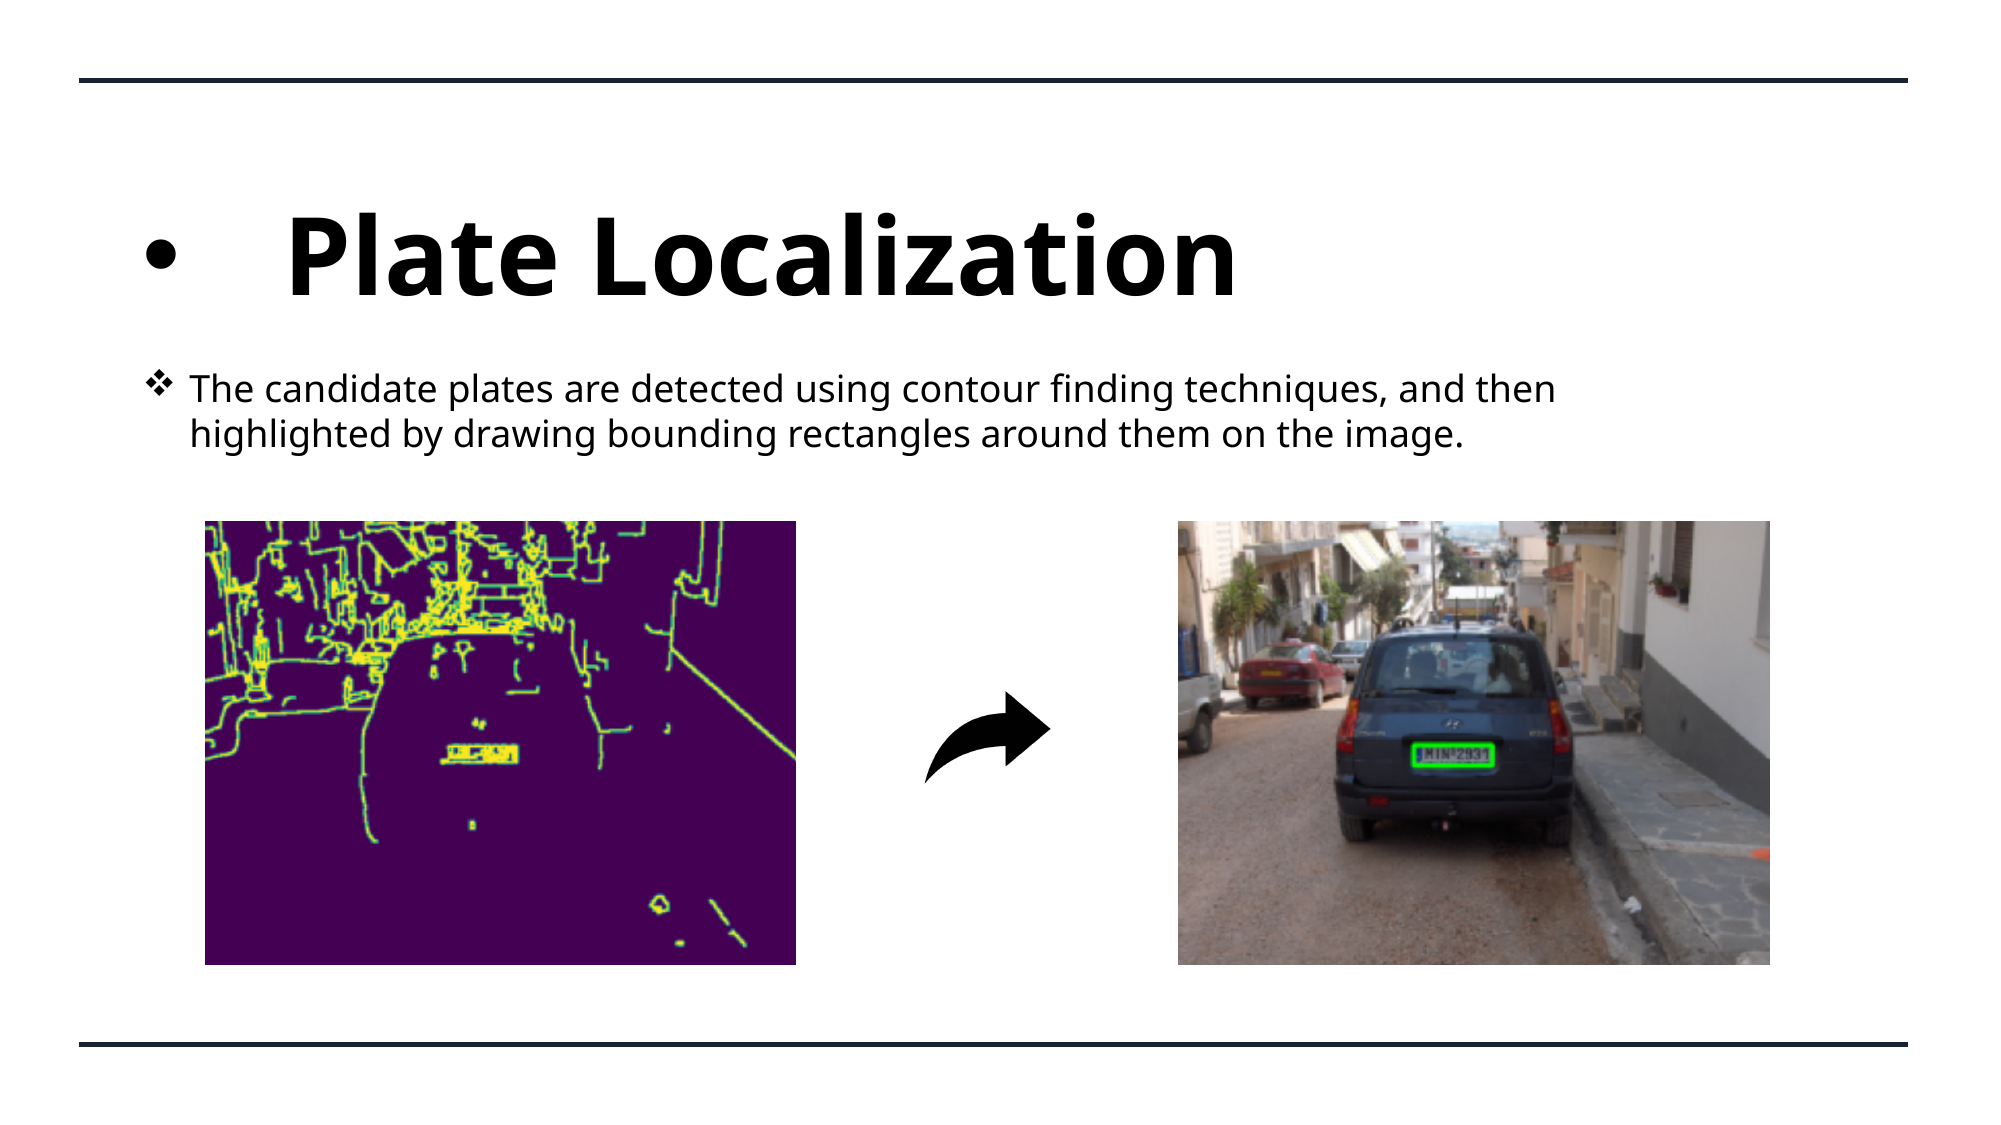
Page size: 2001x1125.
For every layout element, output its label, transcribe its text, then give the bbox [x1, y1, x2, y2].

picture [205, 521, 796, 965]
text_box The candidate plates are detected using contour finding techniques, and then highlighted by drawing bounding rectangles around them on the image. [127, 357, 1770, 463]
title Plate Localization [127, 147, 1873, 358]
picture [912, 661, 1063, 812]
picture [1178, 521, 1770, 965]
